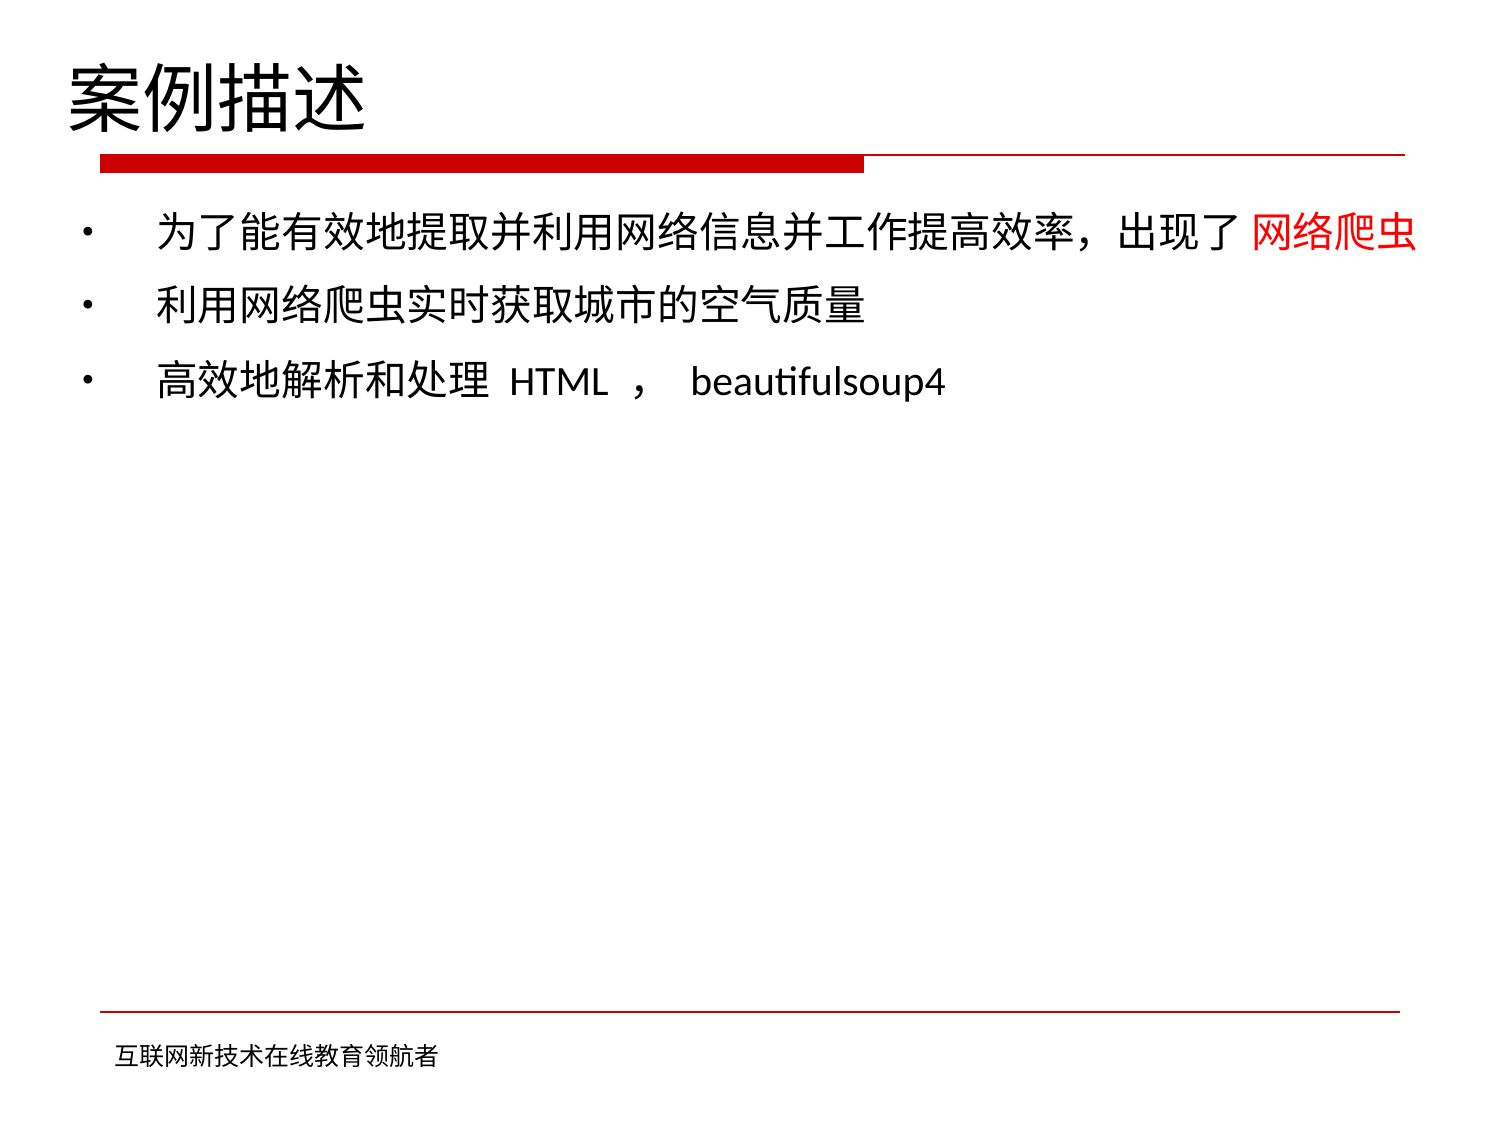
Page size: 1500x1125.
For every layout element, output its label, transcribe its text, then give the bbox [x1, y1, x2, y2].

text_box 案例描述 • 为了能有效地提取并利用网络信息并工作提高效率，出现了 网络爬虫 • 利用网络爬虫实时获取城市的空气质量 • 高效地解析和处理 HTML ， beautifulsoup4 [67, 43, 1418, 412]
text_box 互联网新技术在线教育领航者 [114, 1047, 440, 1079]
